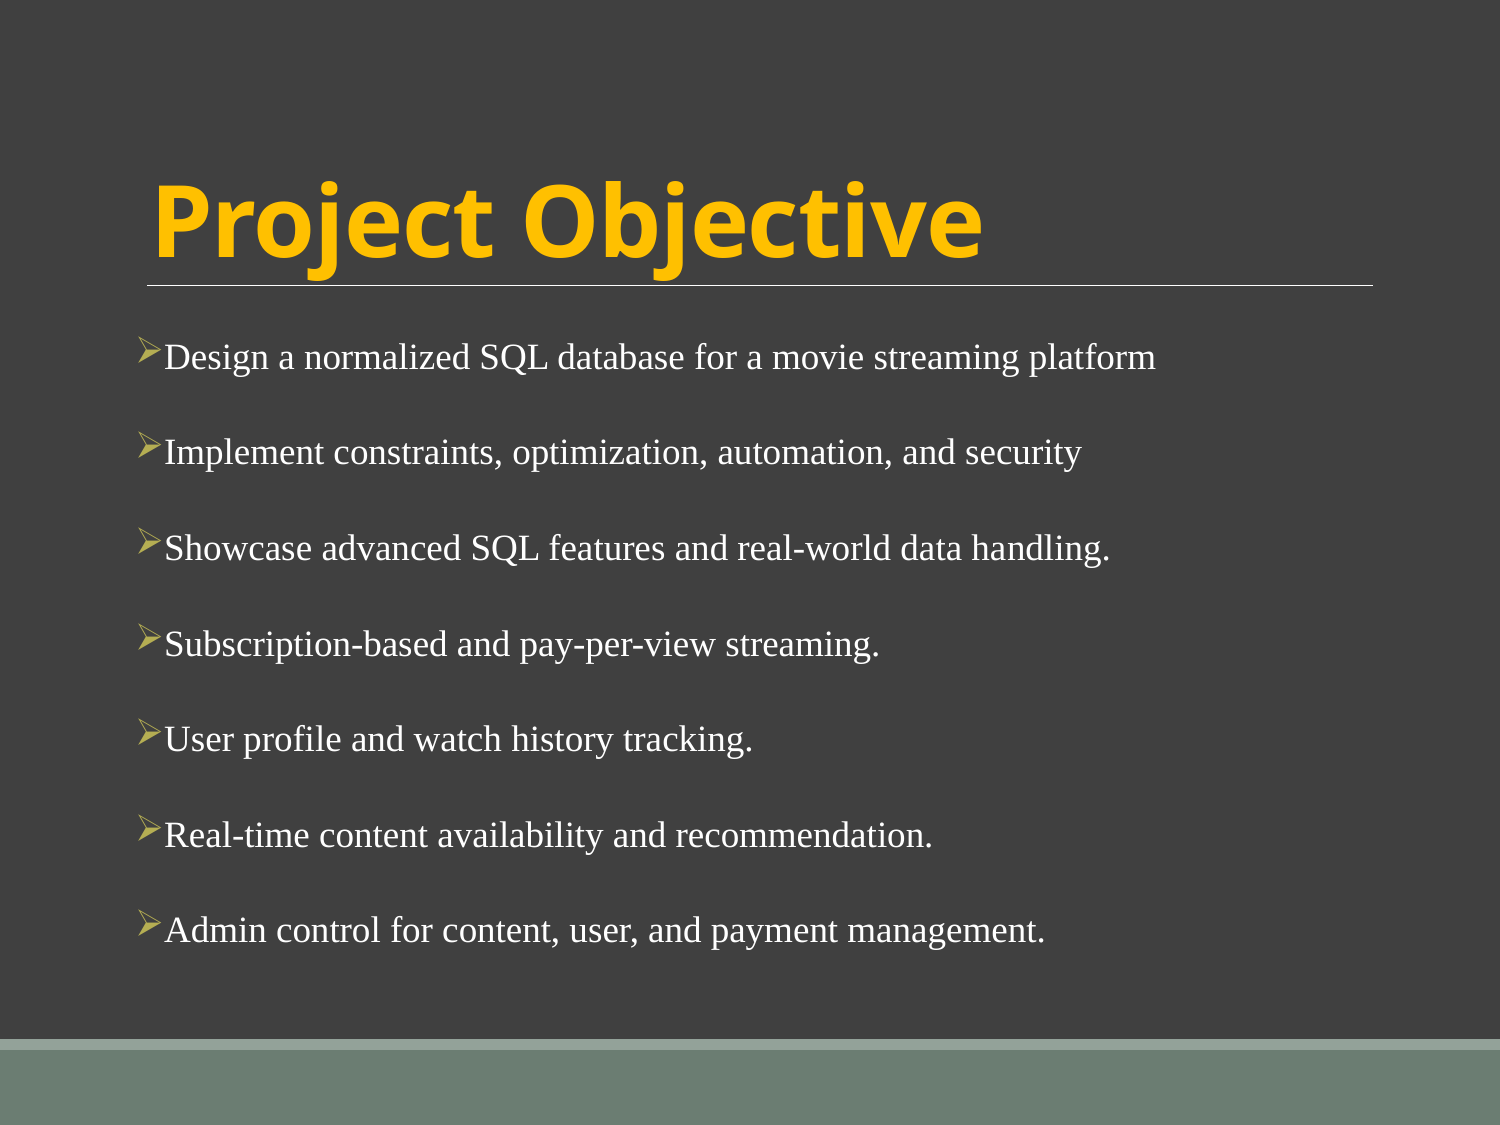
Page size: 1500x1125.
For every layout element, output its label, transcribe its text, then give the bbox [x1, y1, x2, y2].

list Design a normalized SQL database for a movie streaming platform Implement constraints, optimization, automation, and security Showcase advanced SQL features and real-world data handling. Subscription-based and pay-per-view streaming. User profile and watch history tracking. Real-time content availability and recommendation. Admin control for content, user, and payment management. [135, 302, 1373, 963]
title Project Objective [135, 47, 1373, 285]
